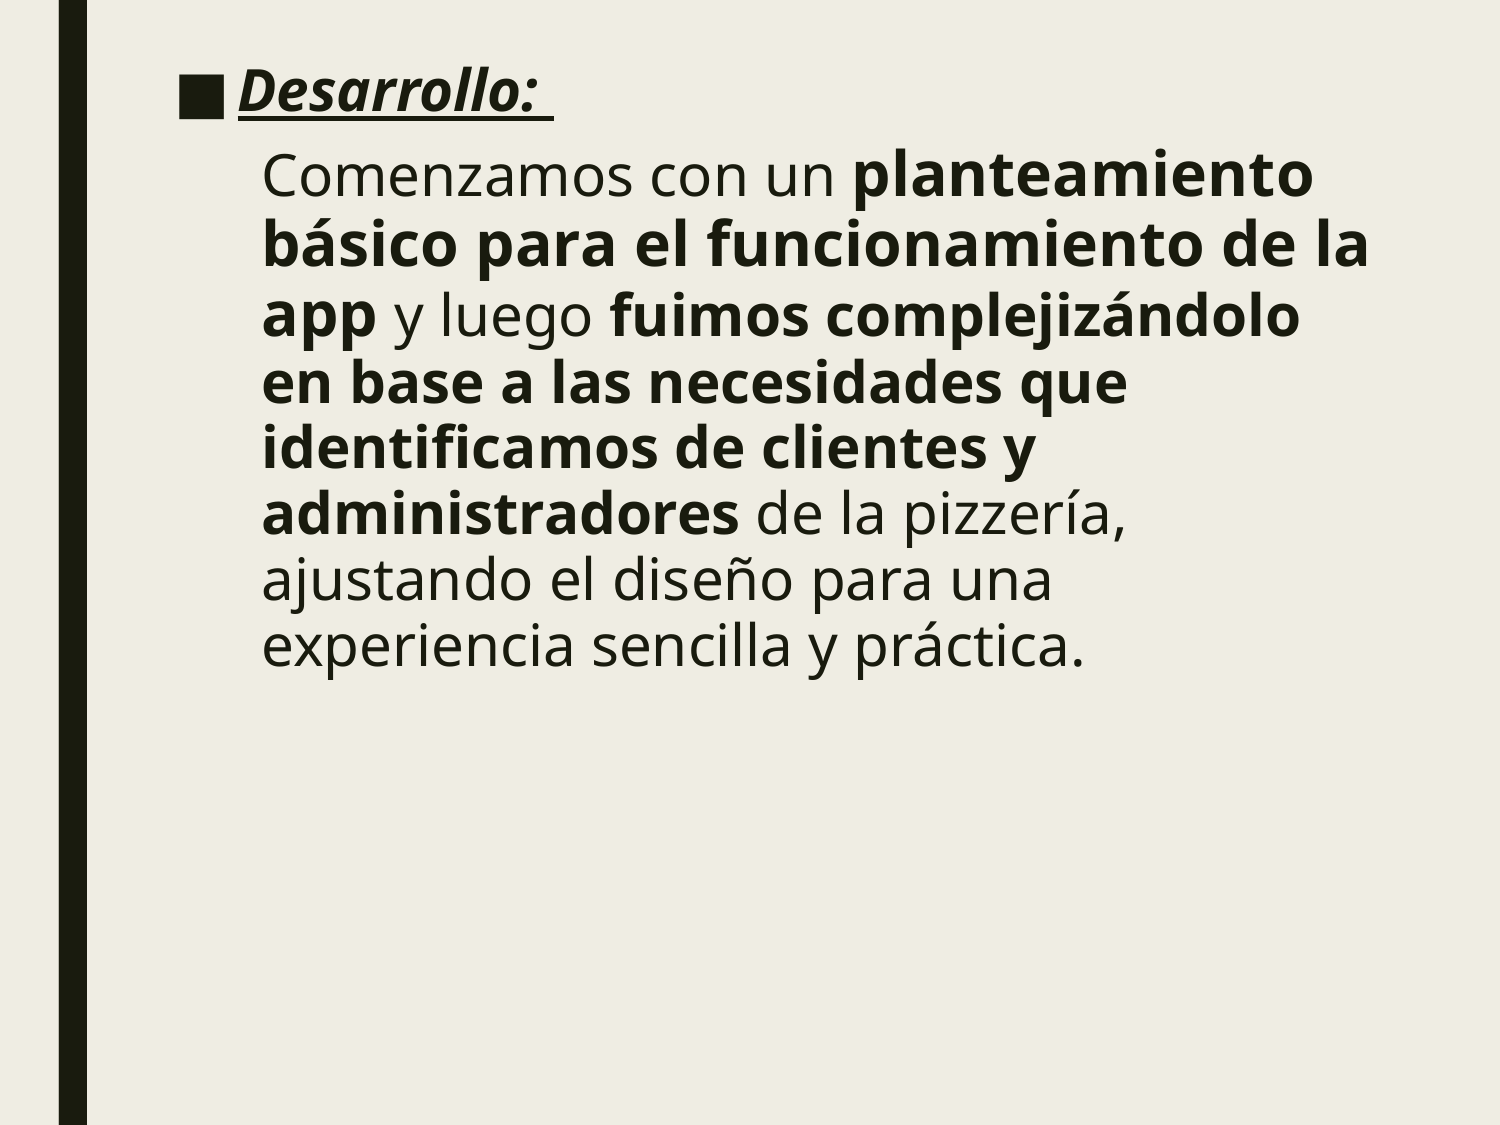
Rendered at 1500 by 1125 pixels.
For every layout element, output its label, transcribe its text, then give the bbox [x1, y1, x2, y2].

list Desarrollo: Comenzamos con un planteamiento básico para el funcionamiento de la app y luego fuimos complejizándolo en base a las necesidades que identificamos de clientes y administradores de la pizzería, ajustando el diseño para una experiencia sencilla y práctica. [159, 51, 1394, 1078]
